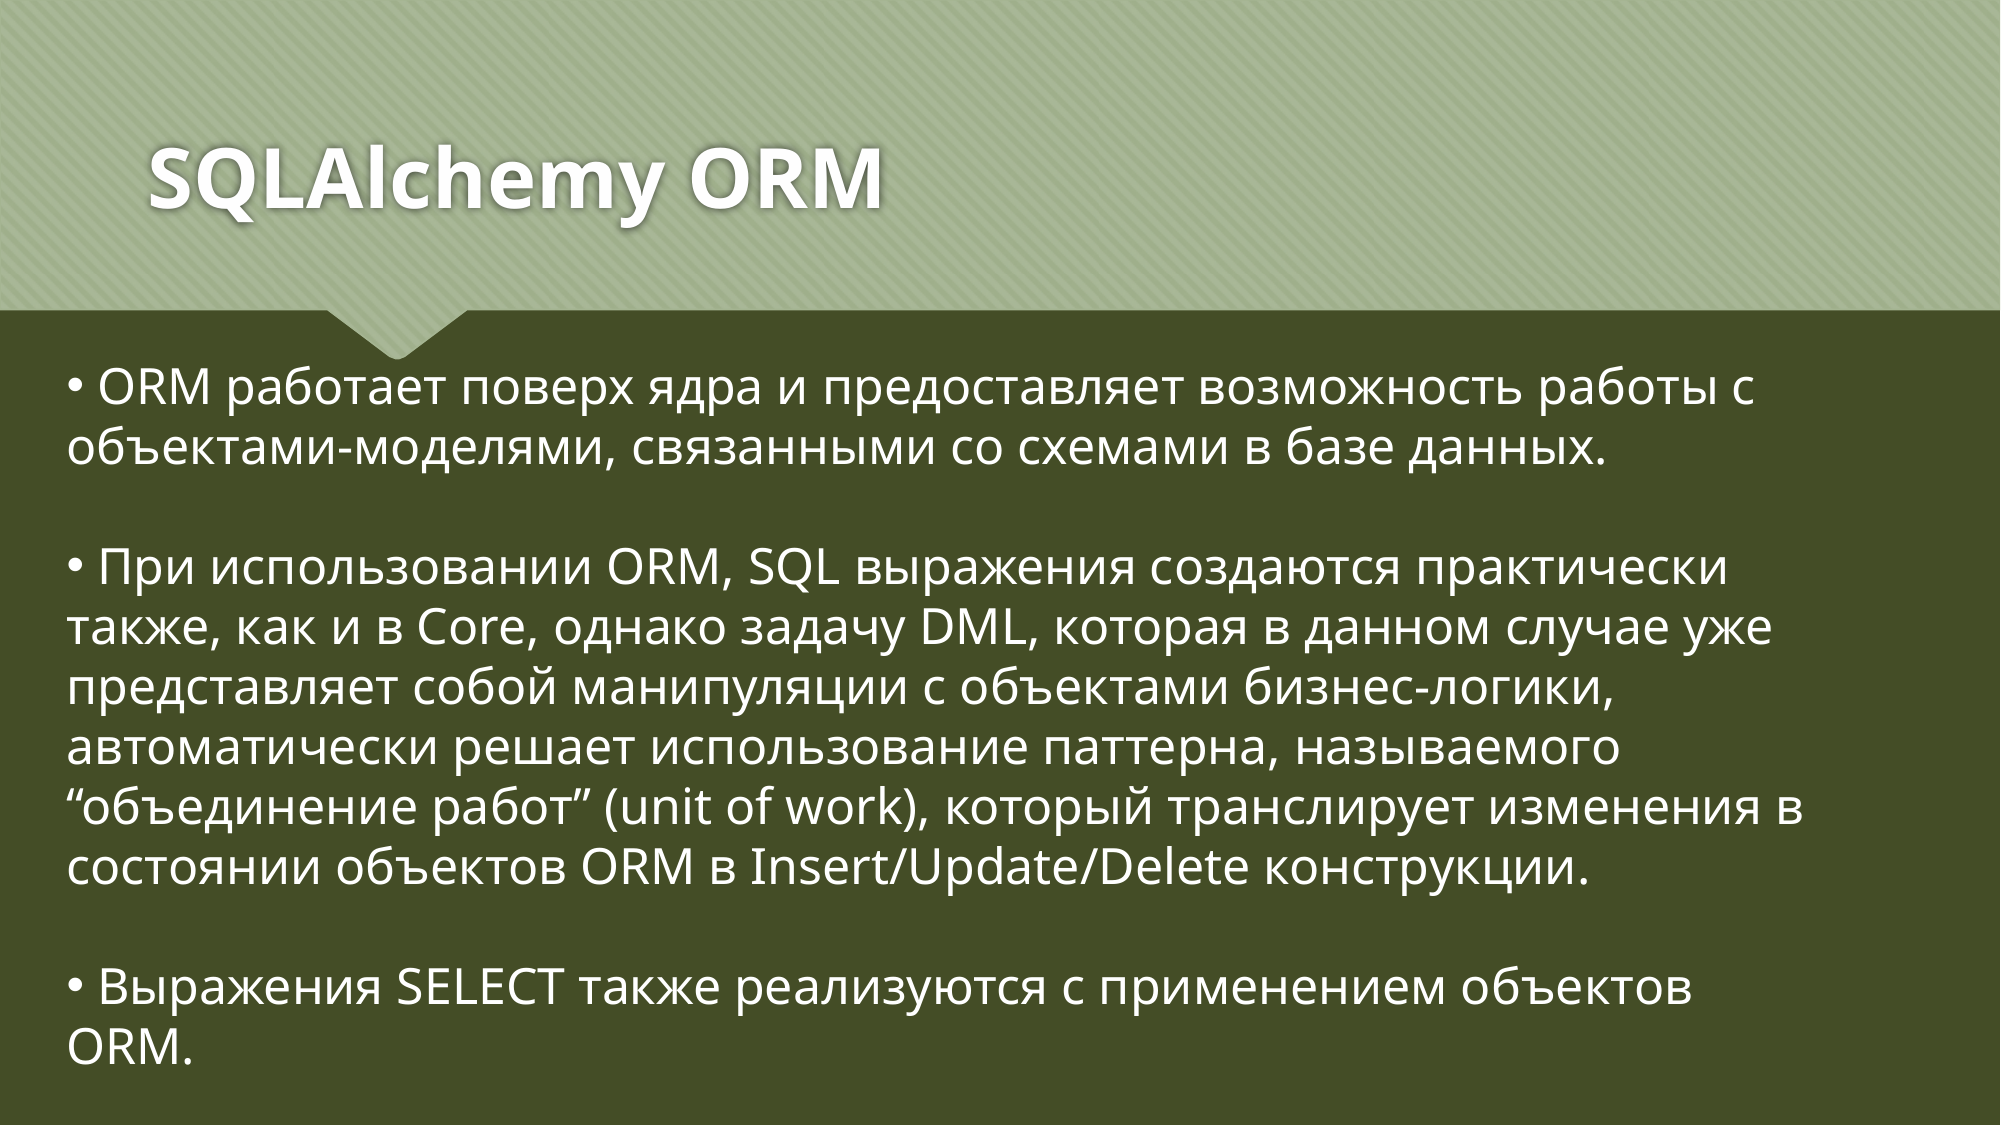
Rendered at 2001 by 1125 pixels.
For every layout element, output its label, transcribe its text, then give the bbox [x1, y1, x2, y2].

text_box ORM работает поверх ядра и предоставляет возможность работы с объектами-моделями, связанными со схемами в базе данных. При использовании ORM, SQL выражения создаются практически также, как и в Core, однако задачу DML, которая в данном случае уже представляет собой манипуляции с объектами бизнес-логики, автоматически решает использование паттерна, называемого “объединение работ” (unit of work), который транслирует изменения в состоянии объектов ORM в Insert/Update/Delete конструкции. Выражения SELECT также реализуются с применением объектов ORM. [51, 347, 1836, 1082]
title SQLAlchemy ORM [132, 73, 1868, 233]
